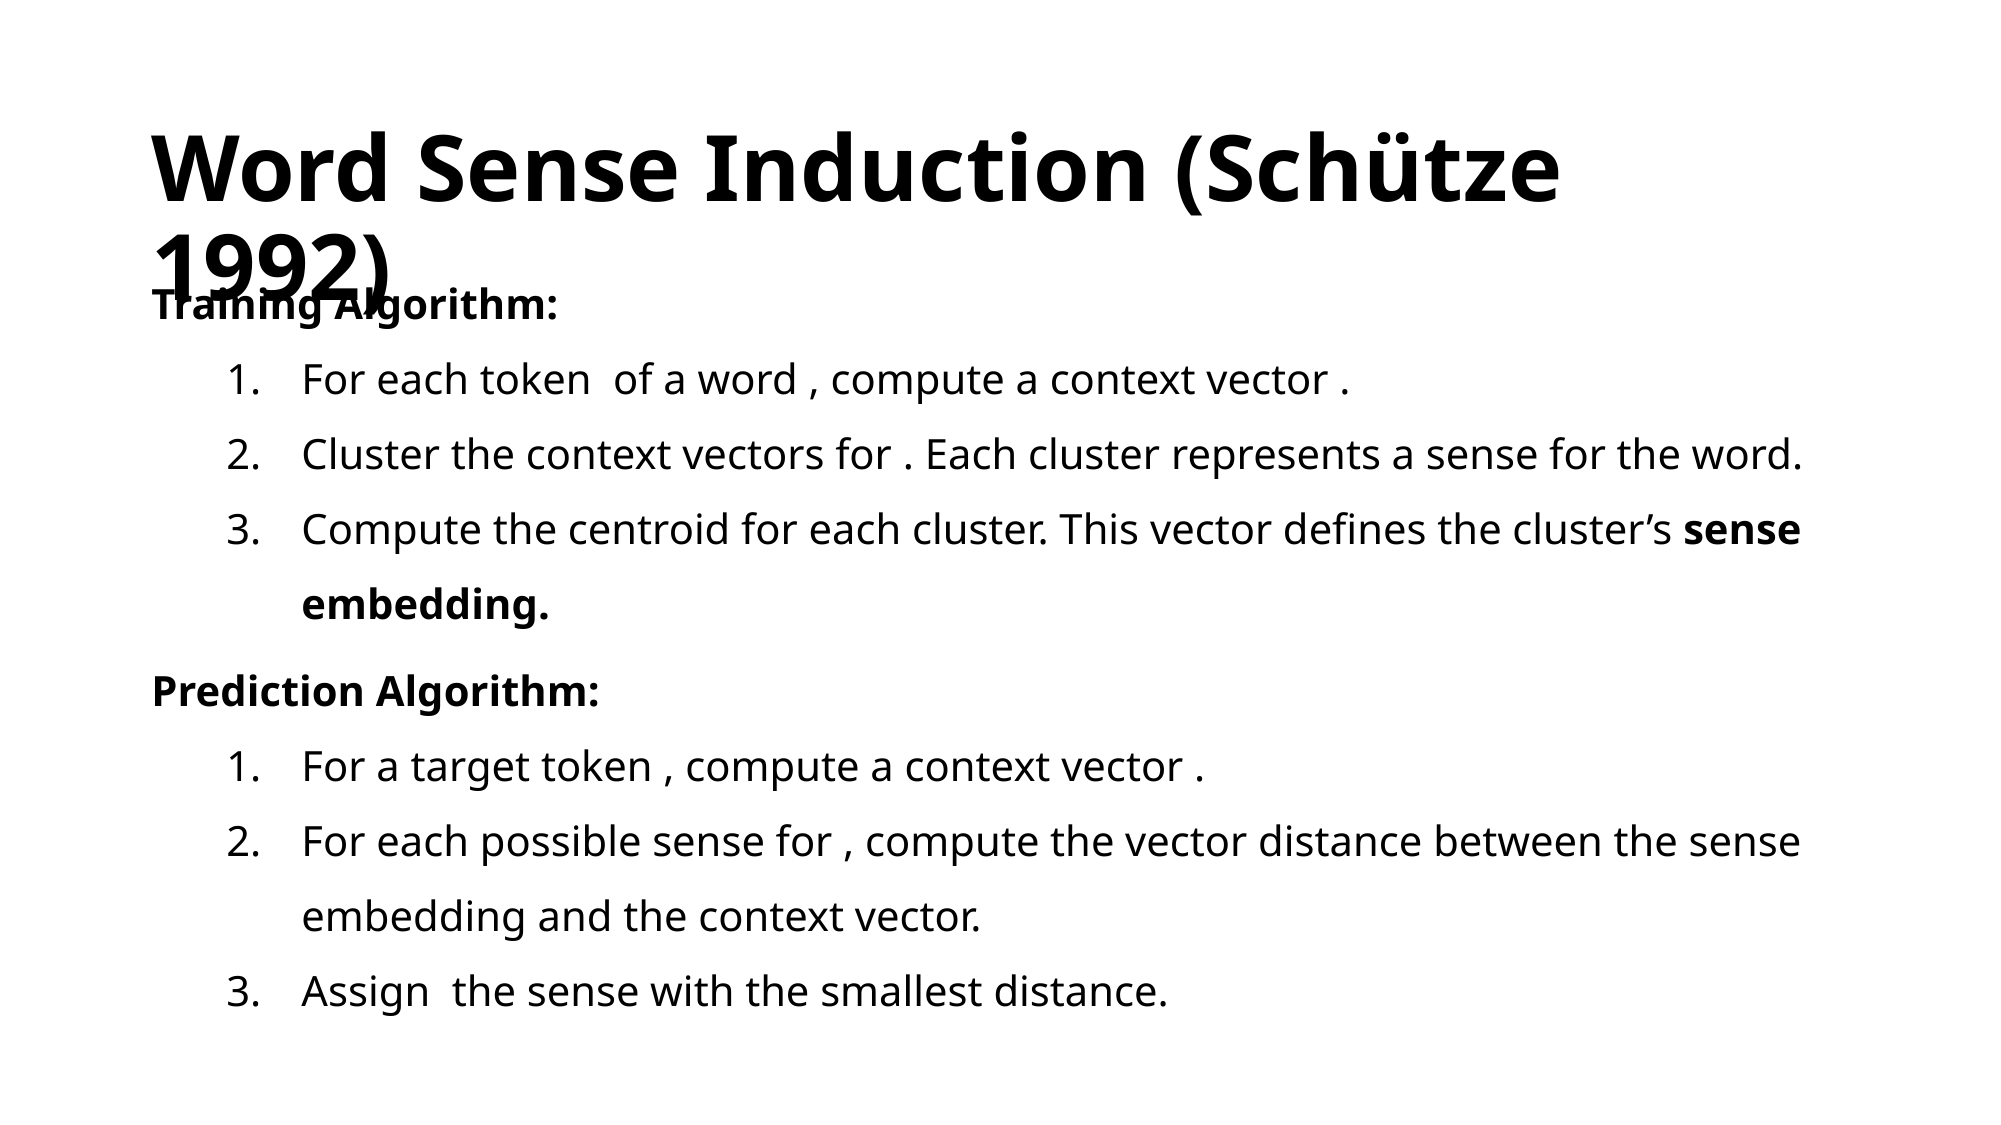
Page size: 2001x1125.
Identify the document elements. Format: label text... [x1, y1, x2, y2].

text_box Word Sense Induction (Schütze 1992) [136, 115, 1742, 230]
